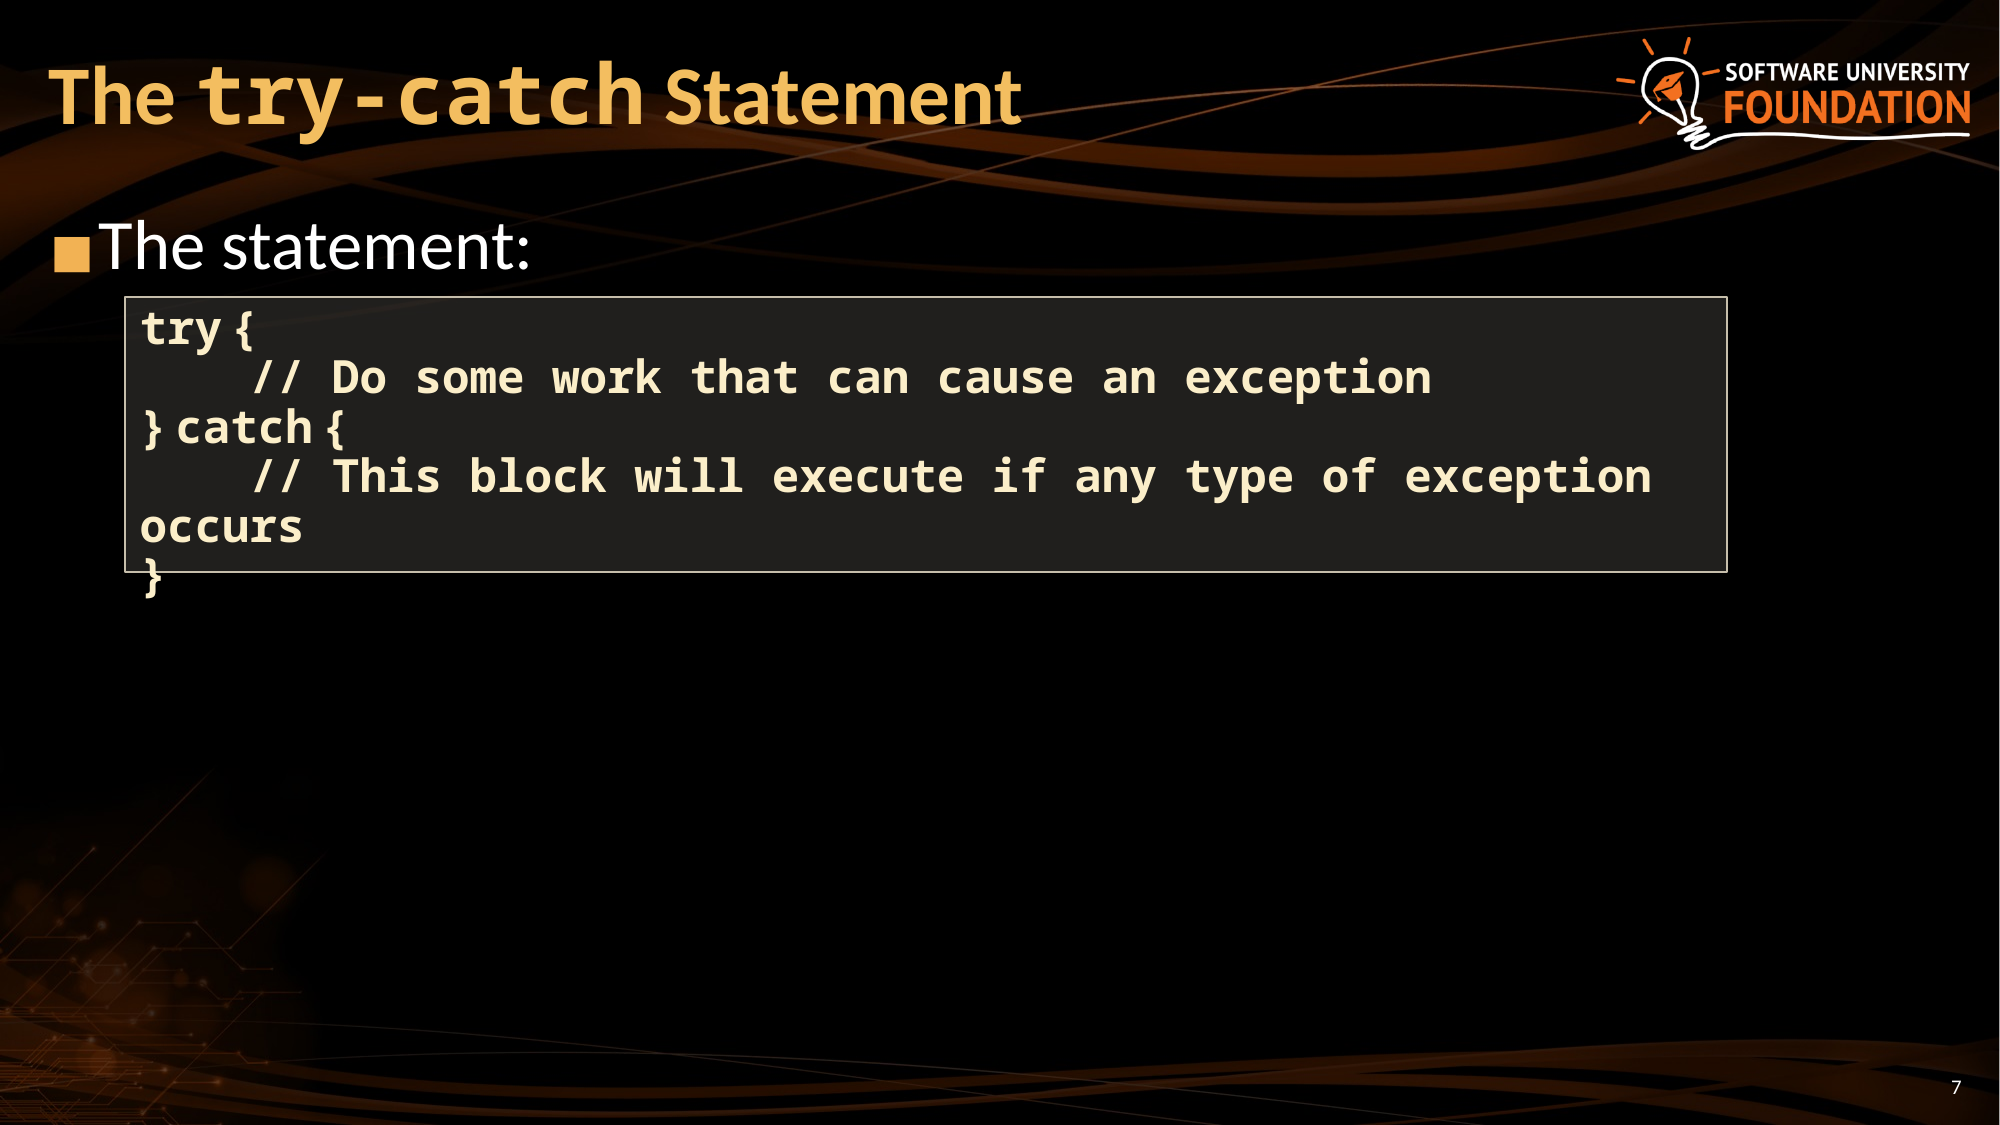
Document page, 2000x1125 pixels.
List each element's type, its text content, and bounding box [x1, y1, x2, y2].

title The try-catch Statement [30, 6, 1602, 189]
list The statement: [31, 188, 1968, 1103]
picture [0, 0, 2000, 1125]
text_box try { // Do some work that can cause an exception } catch { // This block will execute if any type of exception occurs } [124, 297, 1727, 573]
